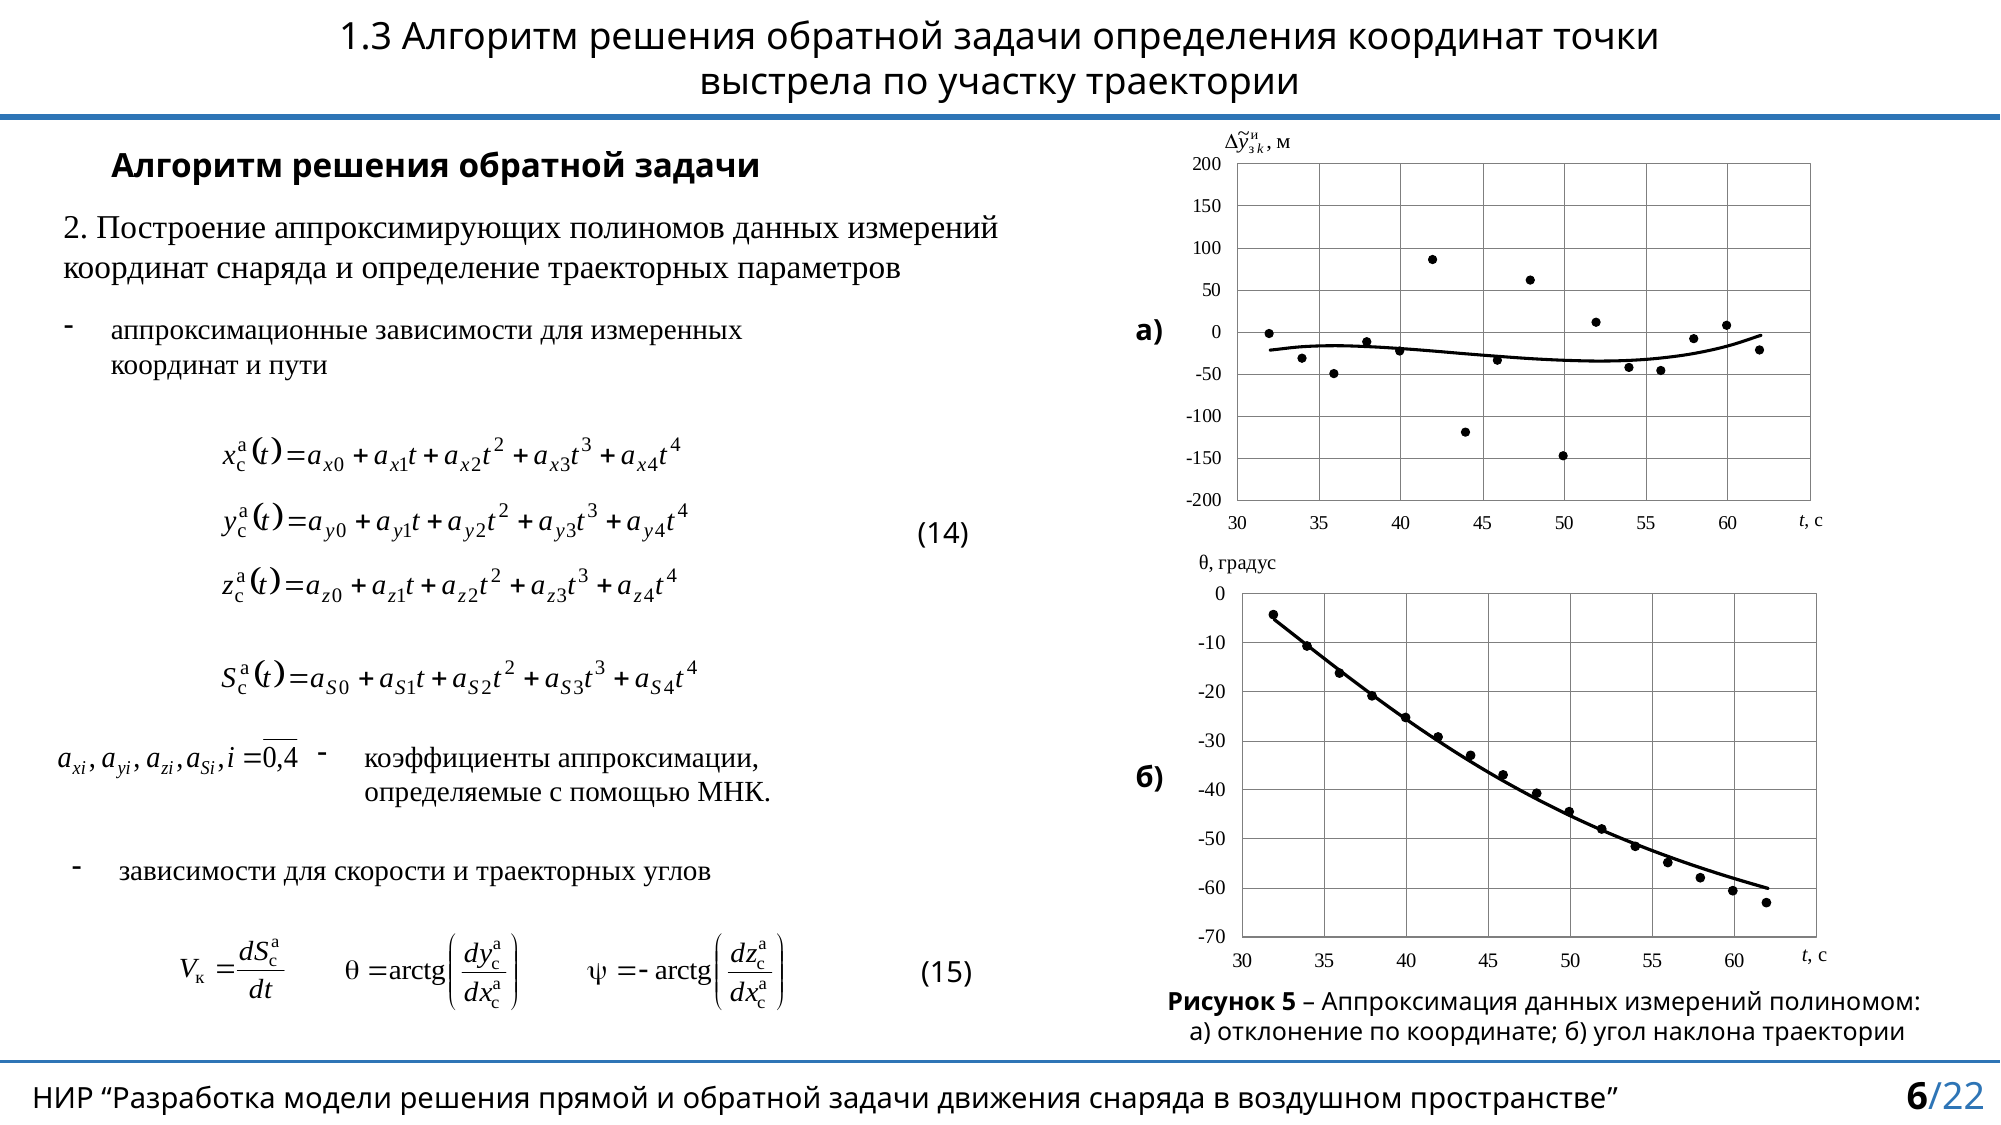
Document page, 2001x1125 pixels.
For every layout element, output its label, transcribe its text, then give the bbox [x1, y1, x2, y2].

text_box зависимости для скорости и траекторных углов [57, 844, 862, 894]
text_box 2. Построение аппроксимирующих полиномов данных измерений координат снаряда и определение траекторных параметров [48, 198, 1034, 293]
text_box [341, 929, 525, 1016]
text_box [54, 734, 302, 785]
text_box (15) [906, 946, 987, 996]
text_box 1.3 Алгоритм решения обратной задачи определения координат точки выстрела по участку траектории [249, 4, 1750, 110]
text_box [217, 431, 686, 477]
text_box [217, 561, 682, 608]
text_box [217, 654, 702, 700]
text_box а) [1120, 304, 1176, 354]
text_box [177, 929, 291, 1003]
picture [1176, 120, 1834, 541]
text_box аппроксимационные зависимости для измеренных координат и пути [49, 303, 854, 388]
text_box Рисунок 5 – Аппроксимация данных измерений полиномом: а) отклонение по координате; б) угол наклона траектории [1102, 977, 1994, 1053]
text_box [1221, 124, 1294, 158]
text_box НИР “Разработка модели решения прямой и обратной задачи движения снаряда в воздушном пространстве” [17, 1071, 1834, 1122]
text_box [217, 496, 693, 547]
text_box коэффициенты аппроксимации, определяемые с помощью МНК. [302, 730, 828, 816]
text_box (14) [902, 507, 984, 558]
text_box 6/22 [1833, 1064, 2000, 1125]
picture [1195, 544, 1842, 978]
text_box б) [1120, 750, 1179, 801]
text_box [584, 929, 791, 1016]
text_box Алгоритм решения обратной задачи [96, 137, 1176, 192]
